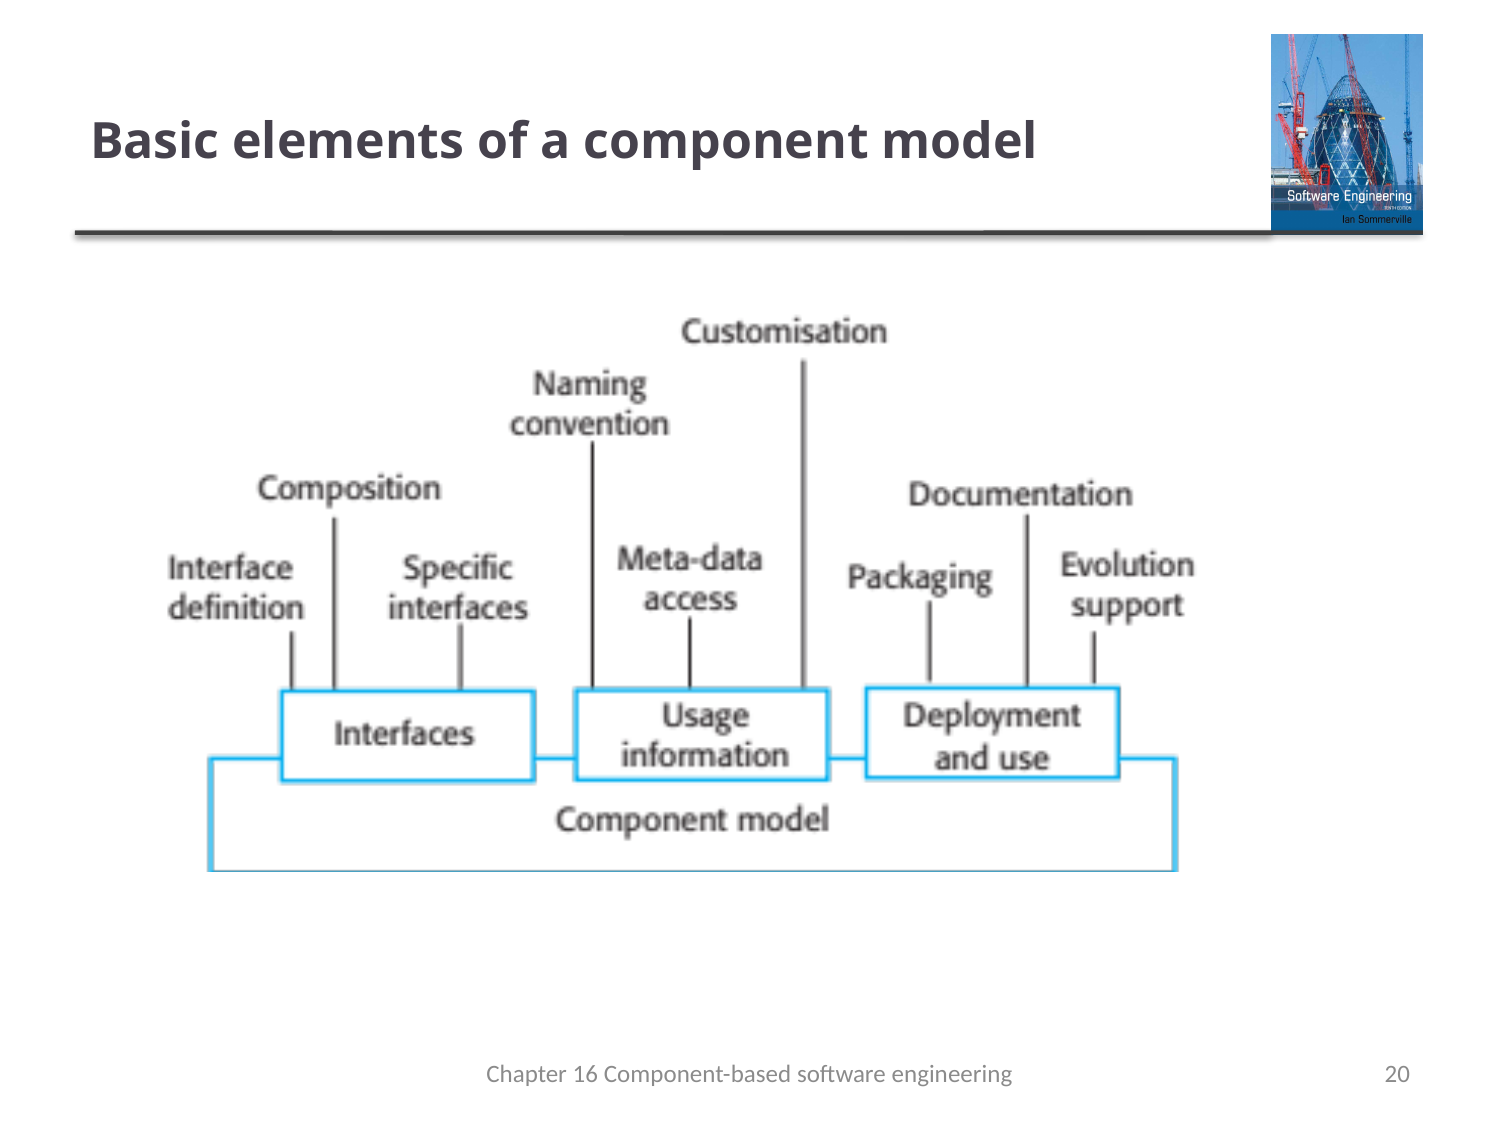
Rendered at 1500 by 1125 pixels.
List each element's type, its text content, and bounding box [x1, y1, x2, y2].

slide_number 20 [1074, 1042, 1425, 1103]
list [162, 295, 1237, 887]
footer Chapter 16 Component-based software engineering [425, 1042, 1074, 1103]
picture [1271, 34, 1423, 230]
title Basic elements of a component model [74, 44, 1272, 233]
